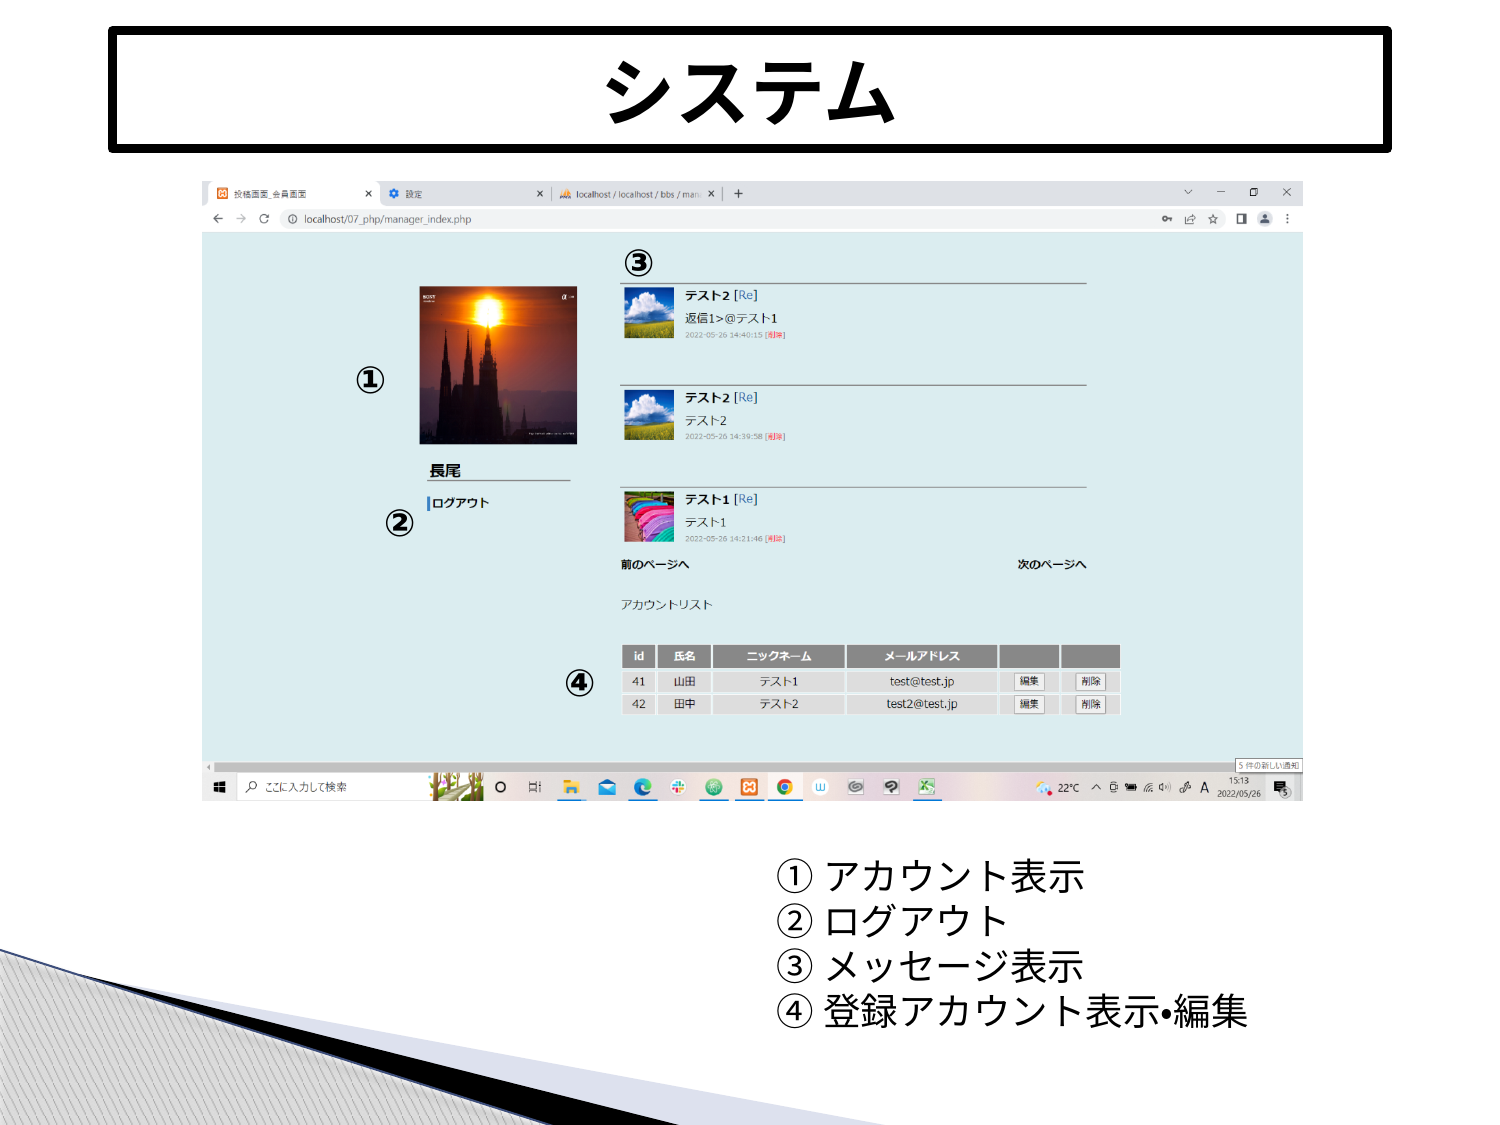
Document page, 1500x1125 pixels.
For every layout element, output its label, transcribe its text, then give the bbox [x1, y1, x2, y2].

text_box システム [108, 26, 1392, 153]
picture [201, 181, 1304, 802]
text_box ①アカウント表示 ②ログアウト ③メッセージ表示 ④登録アカウント表示・編集 [762, 845, 1341, 1041]
